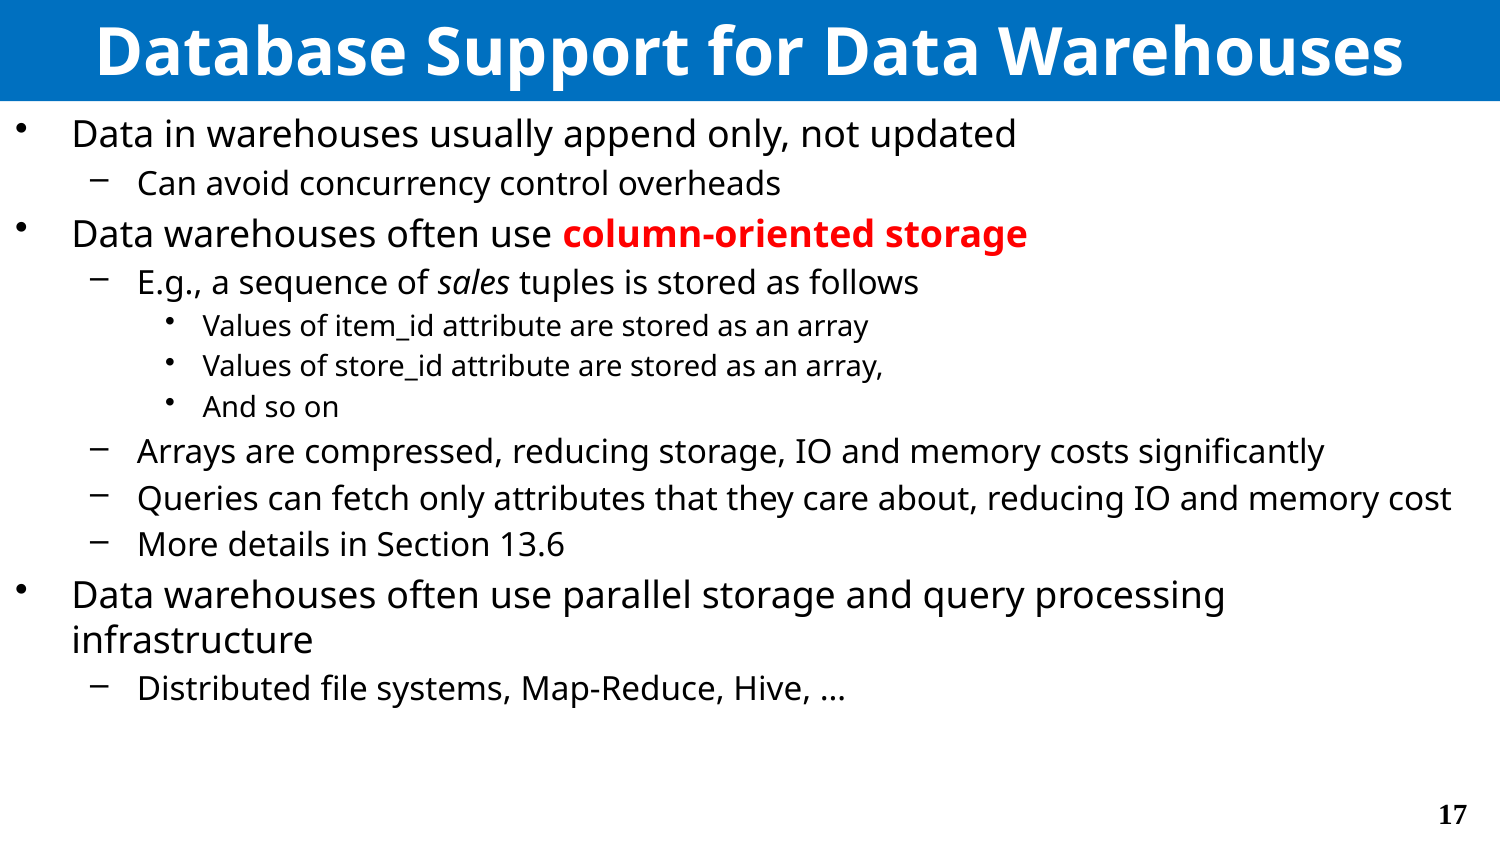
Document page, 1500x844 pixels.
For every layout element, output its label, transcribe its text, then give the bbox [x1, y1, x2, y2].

list Data in warehouses usually append only, not updated Can avoid concurrency control overheads Data warehouses often use column-oriented storage E.g., a sequence of sales tuples is stored as follows Values of item_id attribute are stored as an array Values of store_id attribute are stored as an array, And so on Arrays are compressed, reducing storage, IO and memory costs significantly Queries can fetch only attributes that they care about, reducing IO and memory cost More details in Section 13.6 Data warehouses often use parallel storage and query processing infrastructure Distributed file systems, Map-Reduce, Hive, … [0, 102, 1495, 728]
title Database Support for Data Warehouses [0, 0, 1500, 102]
